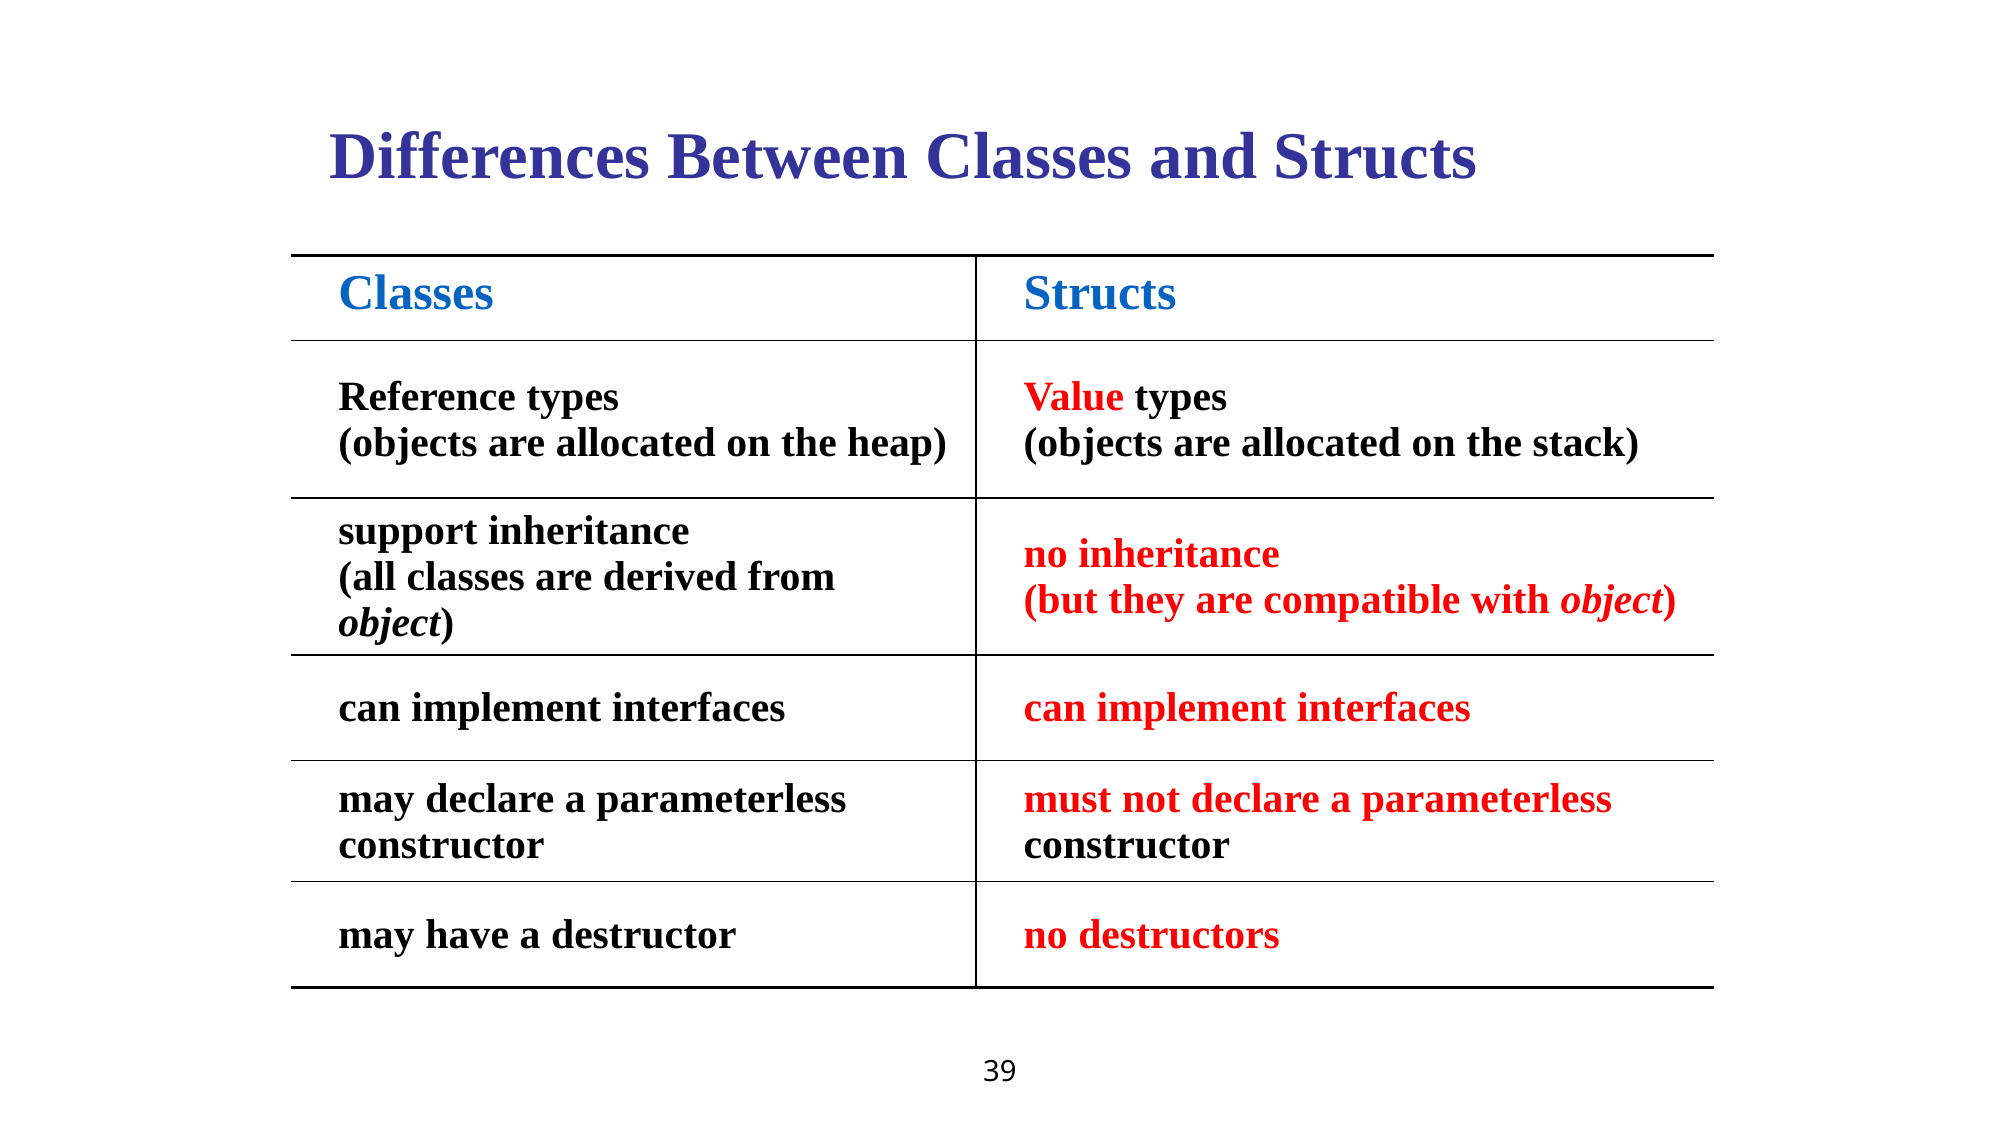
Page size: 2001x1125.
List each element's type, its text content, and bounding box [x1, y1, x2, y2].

table_header Structs [977, 257, 1714, 340]
table_header Classes [291, 257, 975, 340]
table_cell can implement interfaces [291, 656, 975, 760]
footer 39 [662, 1042, 1338, 1103]
text_box Differences Between Classes and Structs [314, 95, 1650, 208]
table_cell no destructors [977, 882, 1714, 986]
table_cell may have a destructor [291, 882, 975, 986]
table_cell support inheritance (all classes are derived from object) [291, 499, 975, 654]
table_cell may declare a parameterless constructor [291, 761, 975, 881]
table_cell can implement interfaces [977, 656, 1714, 760]
table_cell Reference types (objects are allocated on the heap) [291, 341, 975, 497]
table_cell must not declare a parameterless constructor [977, 761, 1714, 881]
table_cell Value types (objects are allocated on the stack) [977, 341, 1714, 497]
table_cell no inheritance (but they are compatible with object) [977, 499, 1714, 654]
